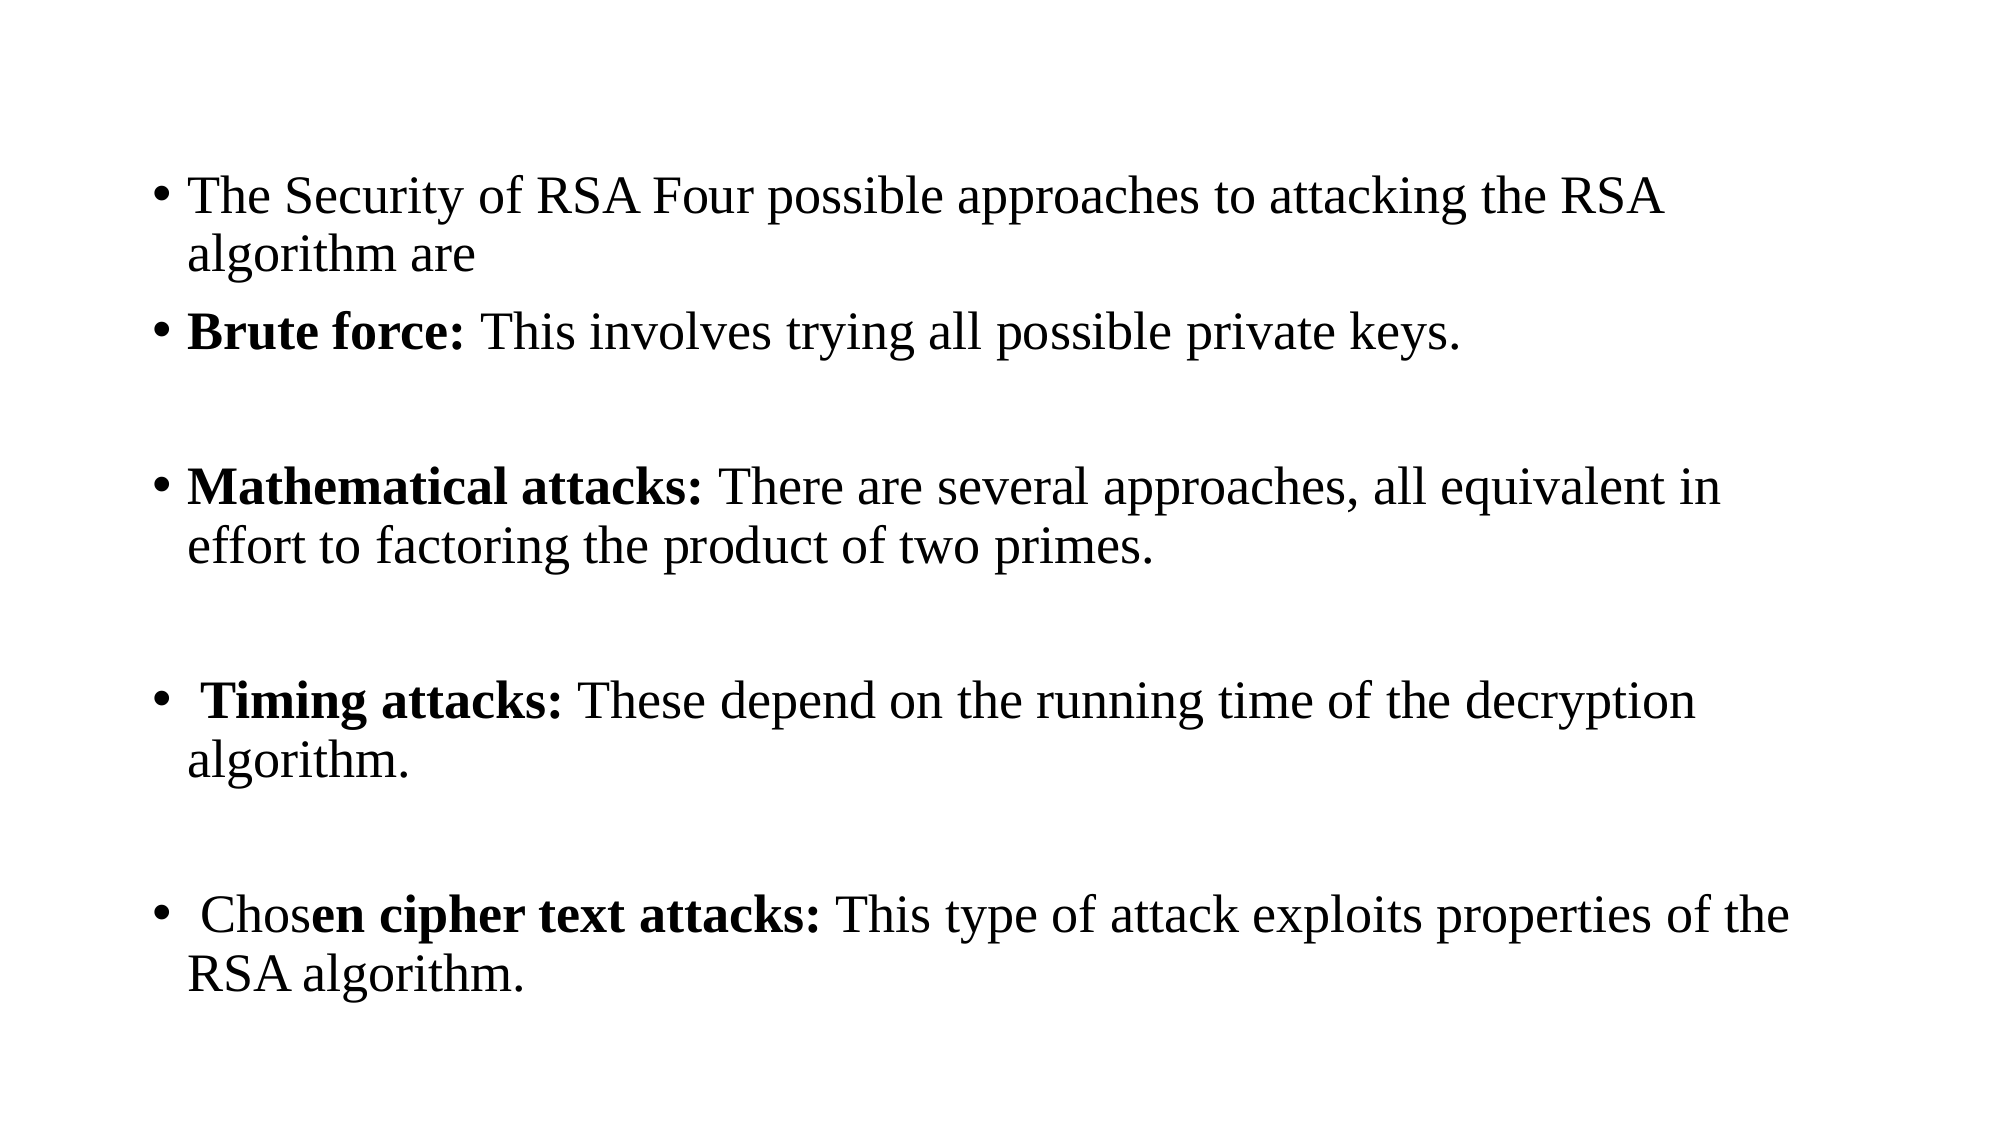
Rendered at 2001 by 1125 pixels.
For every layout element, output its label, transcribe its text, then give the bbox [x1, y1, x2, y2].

list The Security of RSA Four possible approaches to attacking the RSA algorithm are Brute force: This involves trying all possible private keys. Mathematical attacks: There are several approaches, all equivalent in effort to factoring the product of two primes. Timing attacks: These depend on the running time of the decryption algorithm. Chosen cipher text attacks: This type of attack exploits properties of the RSA algorithm. [137, 158, 1863, 1014]
